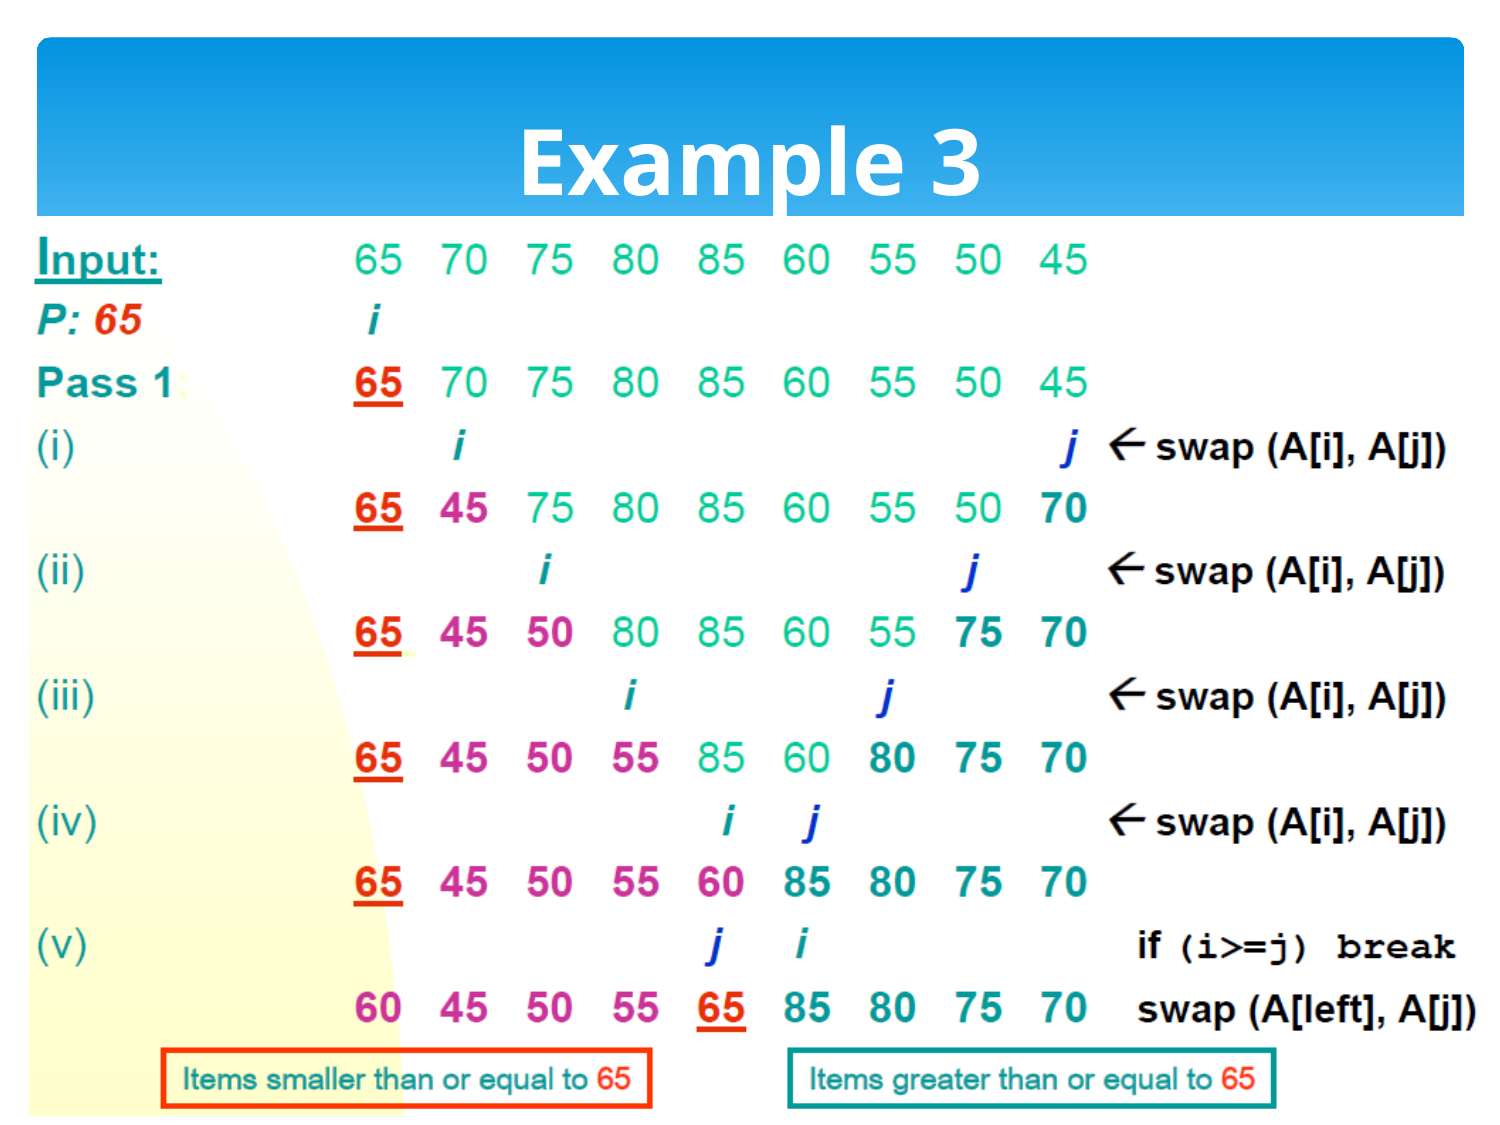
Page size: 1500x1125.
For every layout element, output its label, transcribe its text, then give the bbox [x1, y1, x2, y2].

title Example 3 [75, 55, 1425, 213]
picture [29, 216, 1488, 1116]
